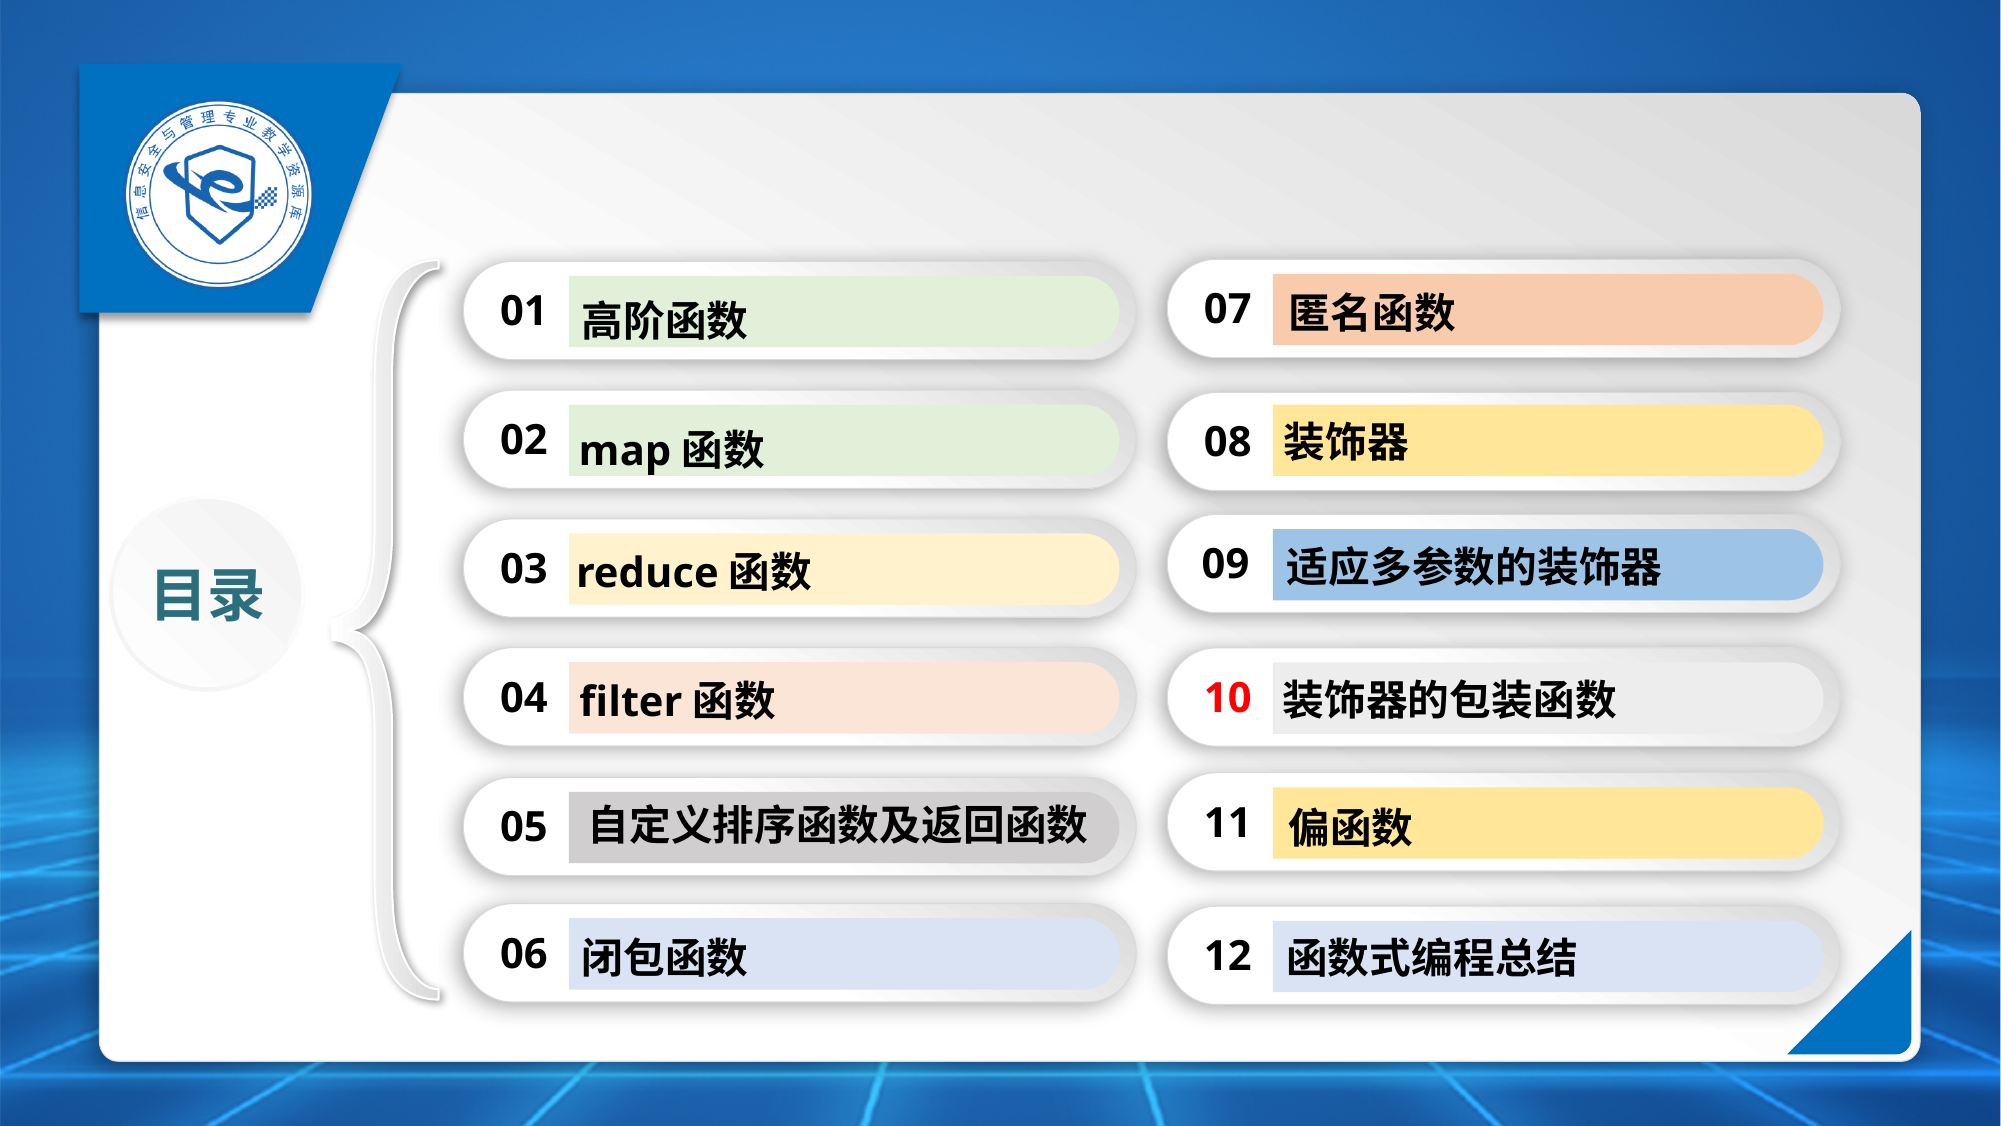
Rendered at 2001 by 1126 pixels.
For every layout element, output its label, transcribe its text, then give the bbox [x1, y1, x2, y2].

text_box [109, 495, 306, 692]
text_box 目录 [105, 558, 109, 629]
picture [0, 0, 2001, 1126]
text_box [463, 777, 1137, 876]
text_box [1167, 392, 1841, 491]
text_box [463, 261, 1137, 360]
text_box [1167, 772, 1841, 871]
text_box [1167, 906, 1841, 1005]
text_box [463, 518, 1137, 618]
text_box [331, 260, 439, 1000]
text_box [1167, 259, 1841, 358]
text_box 目录 [306, 558, 312, 629]
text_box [463, 390, 1137, 489]
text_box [1167, 647, 1841, 747]
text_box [463, 647, 1137, 746]
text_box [1167, 514, 1841, 613]
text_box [463, 903, 1137, 1002]
